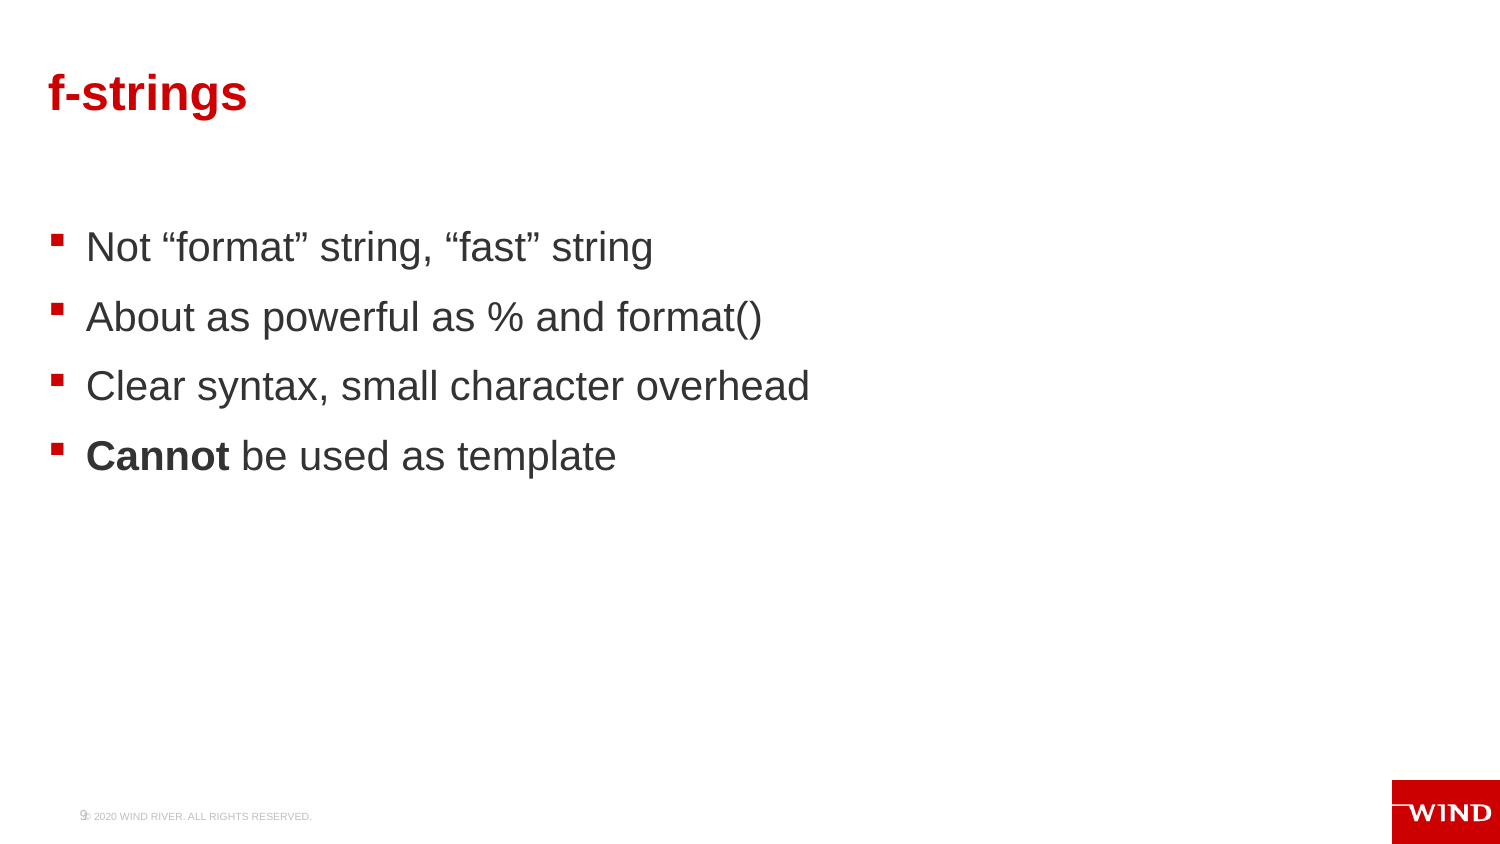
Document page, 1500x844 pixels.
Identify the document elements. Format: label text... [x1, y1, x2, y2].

picture [1392, 780, 1500, 844]
list Not “format” string, “fast” string About as powerful as % and format() Clear syntax, small character overhead Cannot be used as template [48, 225, 1455, 483]
title f-strings [48, 67, 1455, 121]
